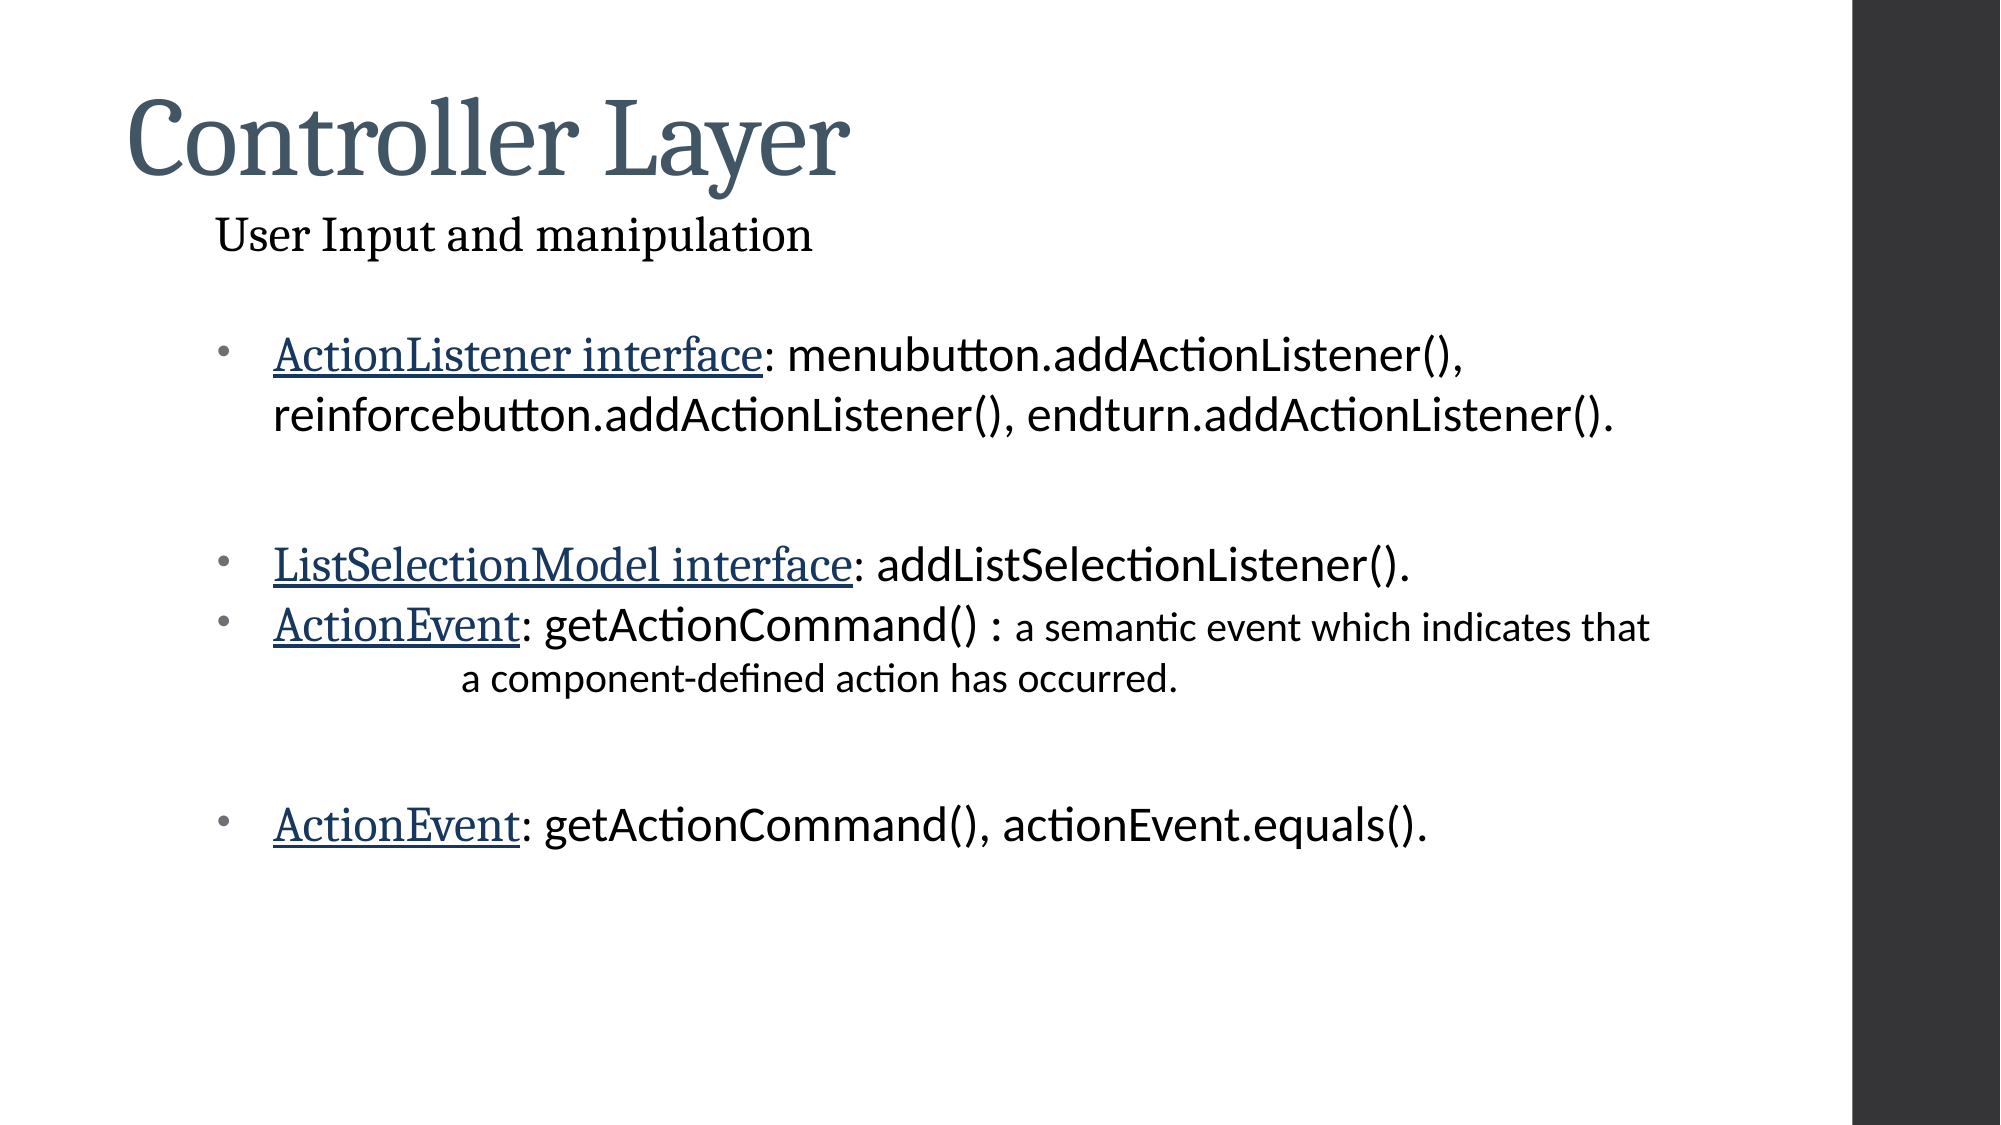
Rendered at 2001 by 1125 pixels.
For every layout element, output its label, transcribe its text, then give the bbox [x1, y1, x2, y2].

text_box [1852, 0, 2000, 1125]
title Controller Layer [125, 61, 906, 251]
text_box User Input and manipulation ActionListener interface: menubutton.addActionListener(), reinforcebutton.addActionListener(), endturn.addActionListener(). ListSelectionModel interface: addListSelectionListener(). ActionEvent: getActionCommand() : a semantic event which indicates that a component-defined action has occurred. ActionEvent: getActionCommand(), actionEvent.equals(). [214, 199, 1690, 912]
